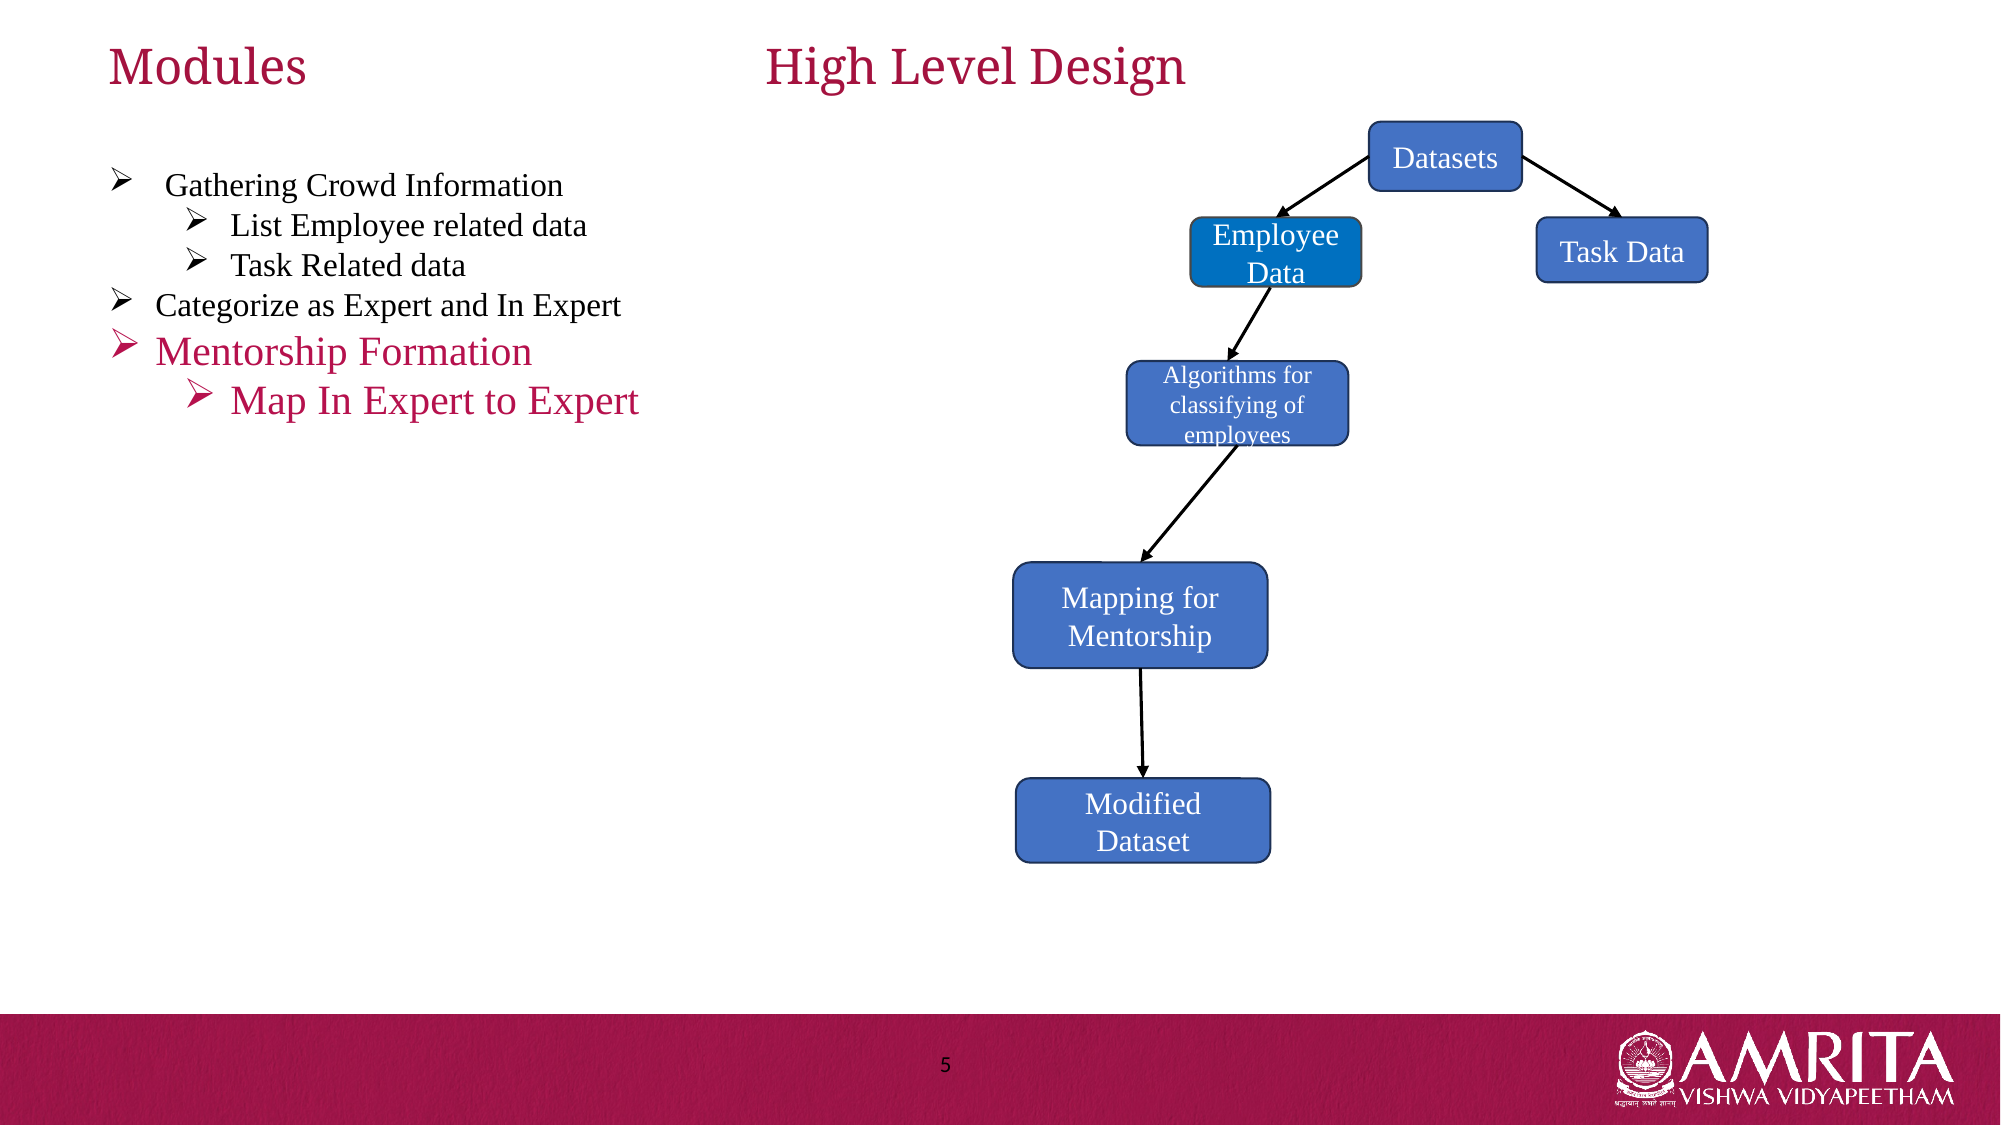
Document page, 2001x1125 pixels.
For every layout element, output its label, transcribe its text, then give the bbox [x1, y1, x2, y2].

text_box Mapping for Mentorship [1012, 561, 1269, 670]
text_box Algorithms for classifying of employees [1125, 359, 1350, 447]
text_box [1227, 287, 1271, 362]
picture [0, 1014, 2001, 1125]
text_box Task Data [1535, 216, 1709, 284]
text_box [1521, 156, 1623, 218]
text_box 5 [925, 1042, 965, 1085]
text_box Gathering Crowd Information List Employee related data Task Related data Categorize as Expert and In Expert Mentorship Formation Map In Expert to Expert [93, 156, 692, 431]
text_box Datasets [1367, 120, 1524, 192]
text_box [1140, 667, 1144, 779]
text_box Modified Dataset [1014, 777, 1272, 864]
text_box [1275, 156, 1369, 218]
text_box Employee Data [1189, 216, 1363, 288]
title Modules High Level Design [93, 33, 1819, 103]
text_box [1140, 445, 1238, 563]
